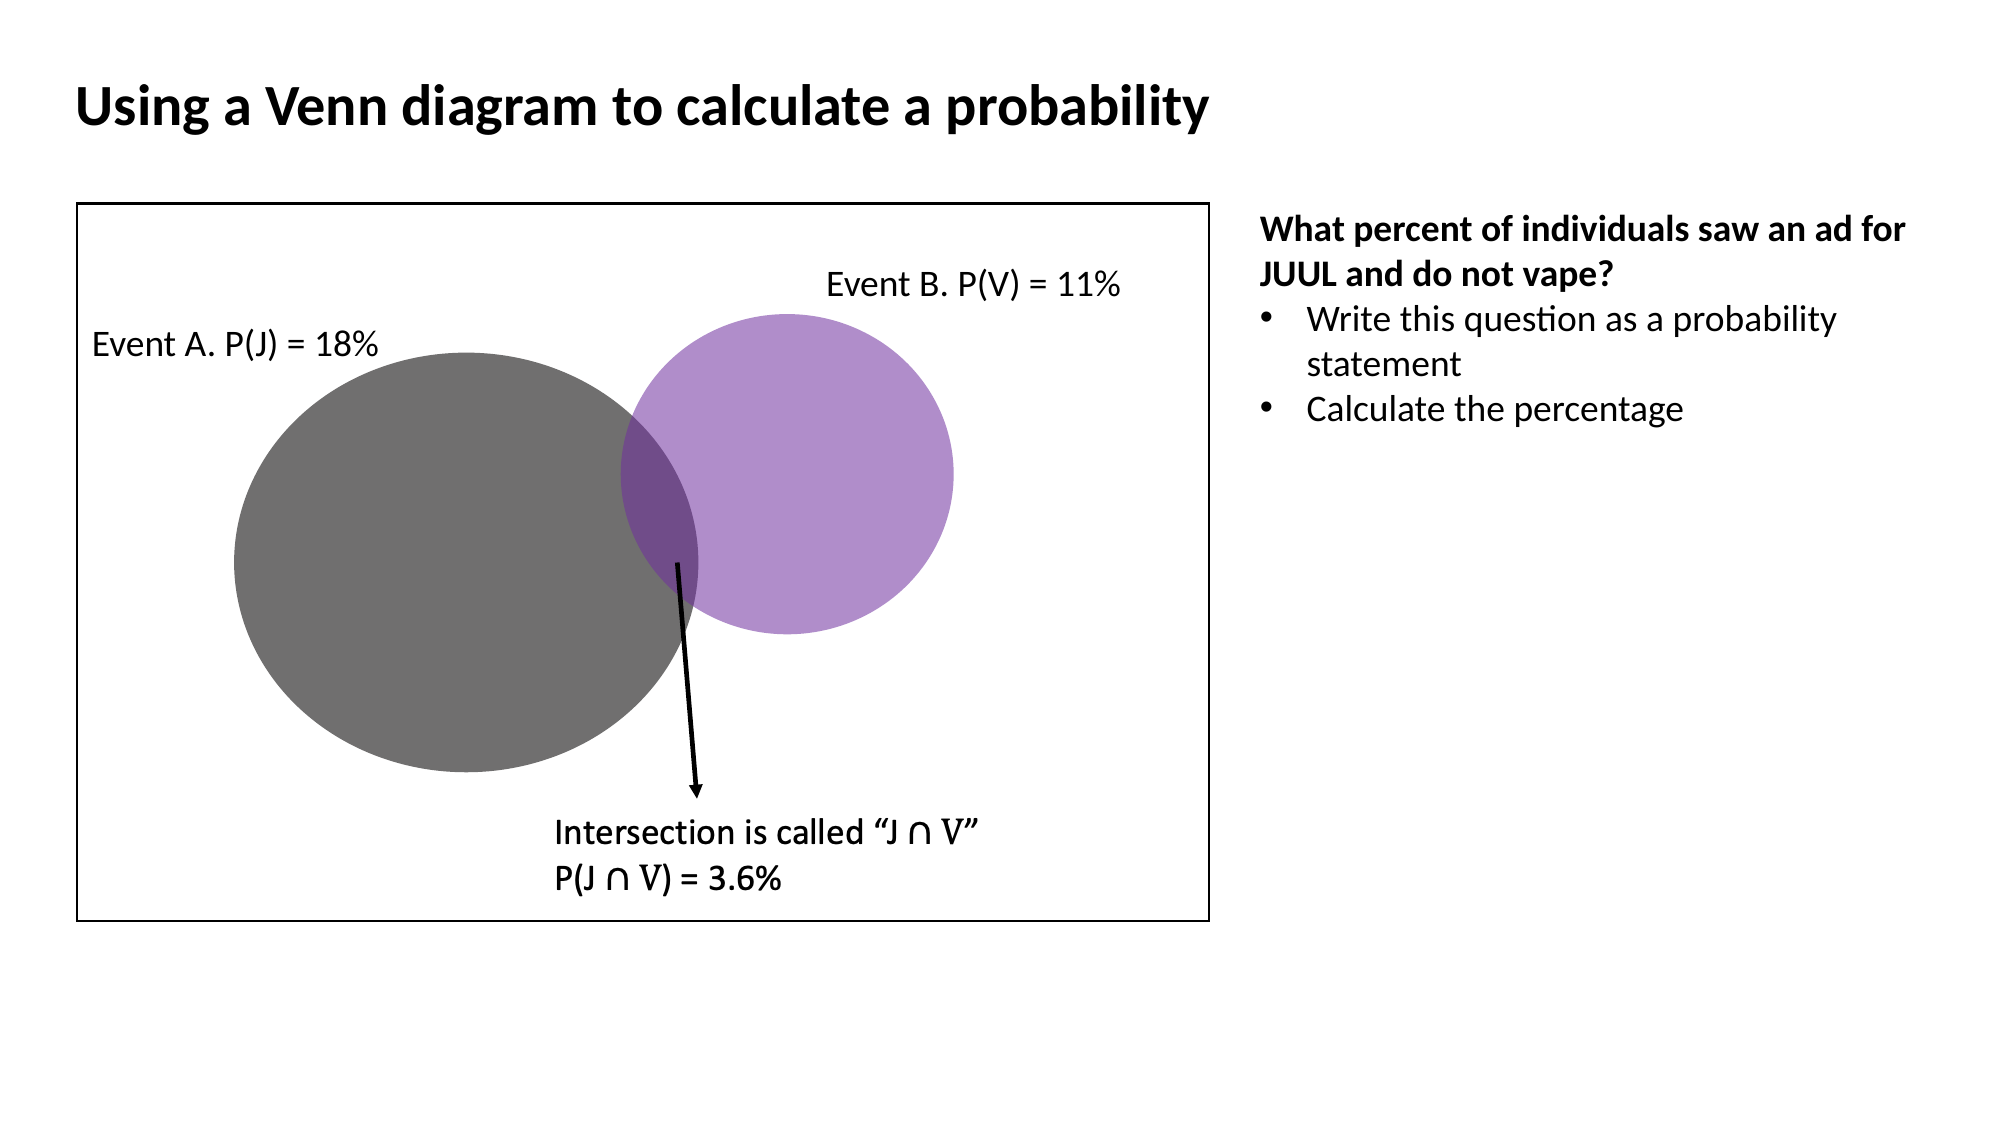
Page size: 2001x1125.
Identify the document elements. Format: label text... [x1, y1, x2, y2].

text_box Using a Venn diagram to calculate a probability [60, 59, 1596, 145]
text_box What percent of individuals saw an ad for JUUL and do not vape? Write this question as a probability statement Calculate the percentage [1244, 196, 1940, 437]
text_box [677, 562, 698, 799]
text_box [537, 798, 1085, 905]
text_box Event A. P(J) = 18% [76, 311, 479, 372]
text_box [620, 314, 954, 635]
text_box [234, 352, 672, 773]
text_box Event B. P(V) = 11% [811, 251, 1244, 312]
text_box [77, 203, 1210, 922]
